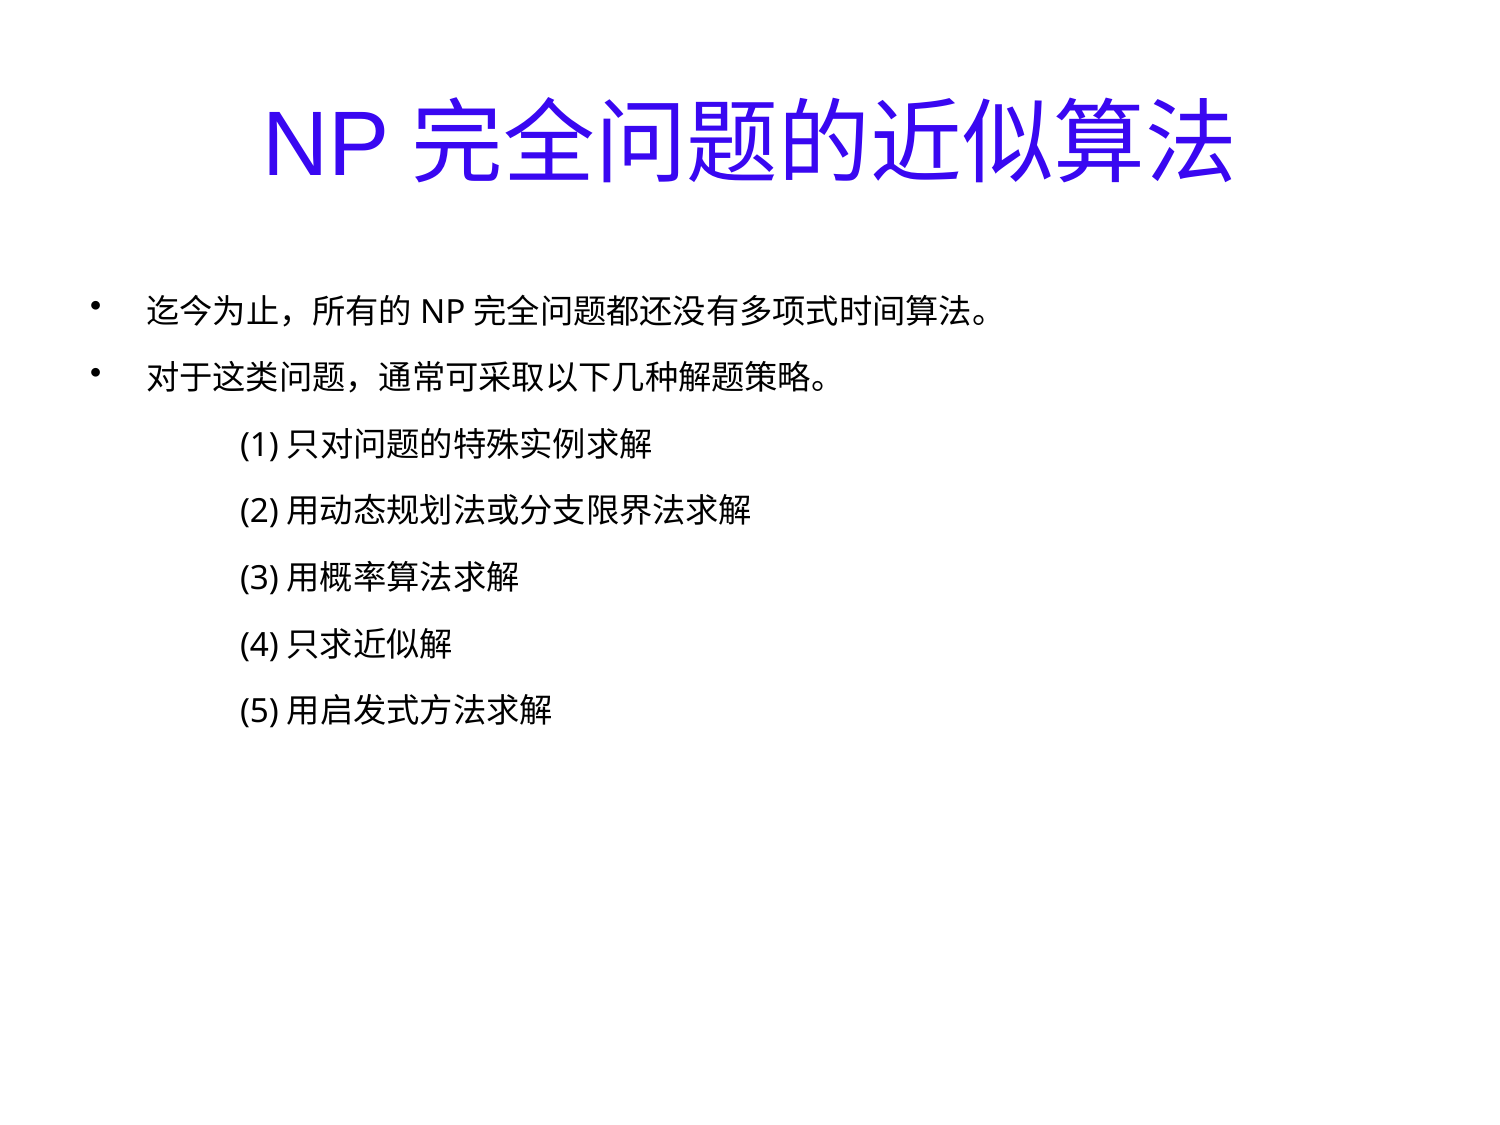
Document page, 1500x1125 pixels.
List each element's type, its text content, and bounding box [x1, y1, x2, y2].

list 迄今为止，所有的NP完全问题都还没有多项式时间算法。 对于这类问题，通常可采取以下几种解题策略。 (1)只对问题的特殊实例求解 (2)用动态规划法或分支限界法求解 (3)用概率算法求解 (4)只求近似解 (5)用启发式方法求解 [75, 262, 1425, 1005]
title NP完全问题的近似算法 [75, 45, 1425, 233]
